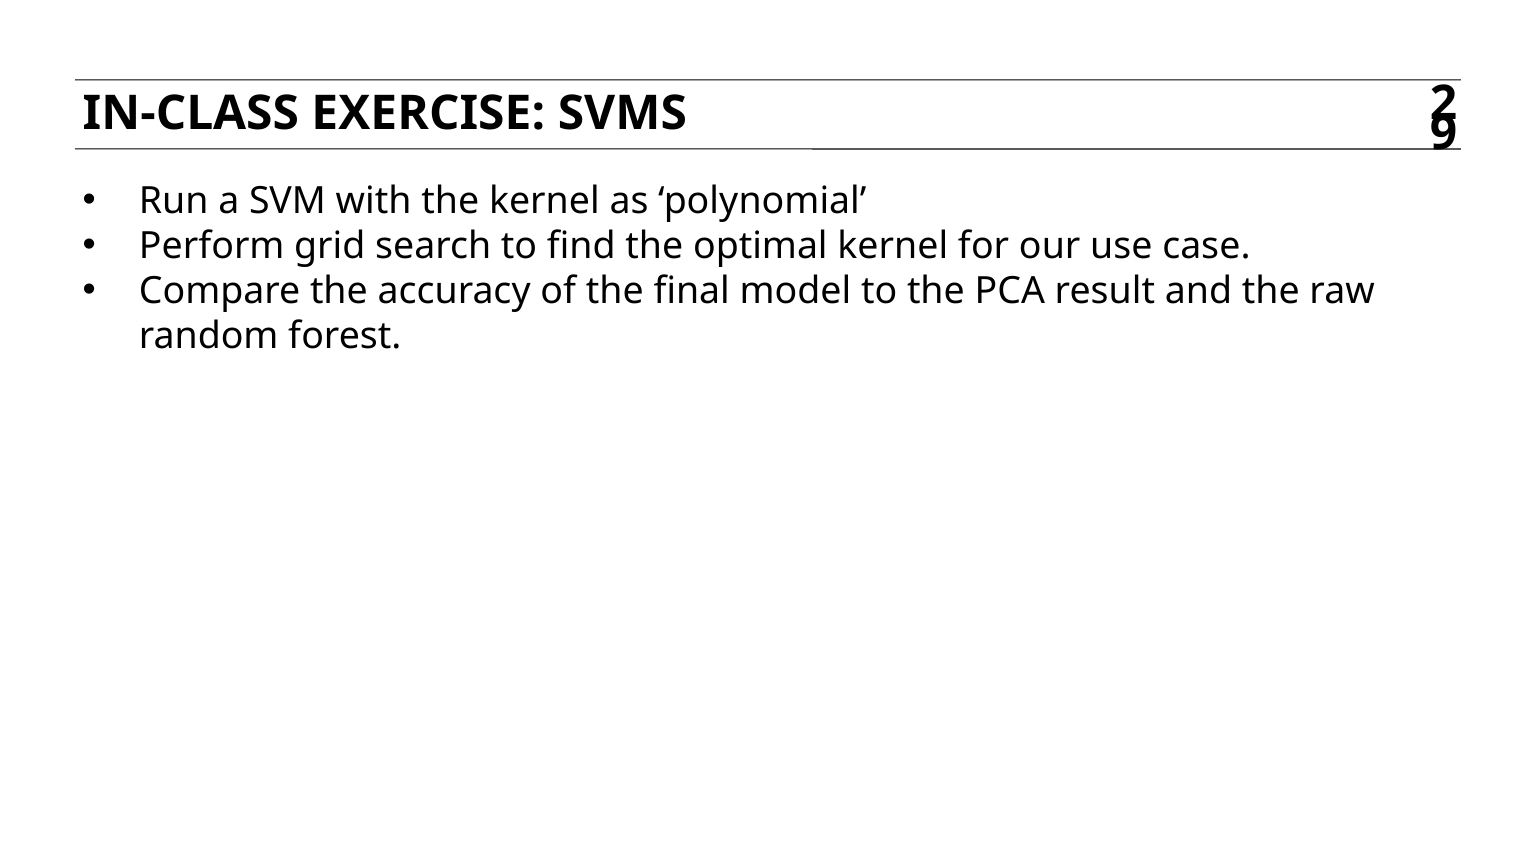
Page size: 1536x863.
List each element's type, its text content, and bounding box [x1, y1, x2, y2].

text_box Run a SVM with the kernel as ‘polynomial’ Perform grid search to find the optimal kernel for our use case. Compare the accuracy of the final model to the PCA result and the raw random forest. [67, 168, 1468, 364]
slide_number 29 [1419, 86, 1461, 138]
list In-class exercise: SVMs [67, 81, 1118, 132]
